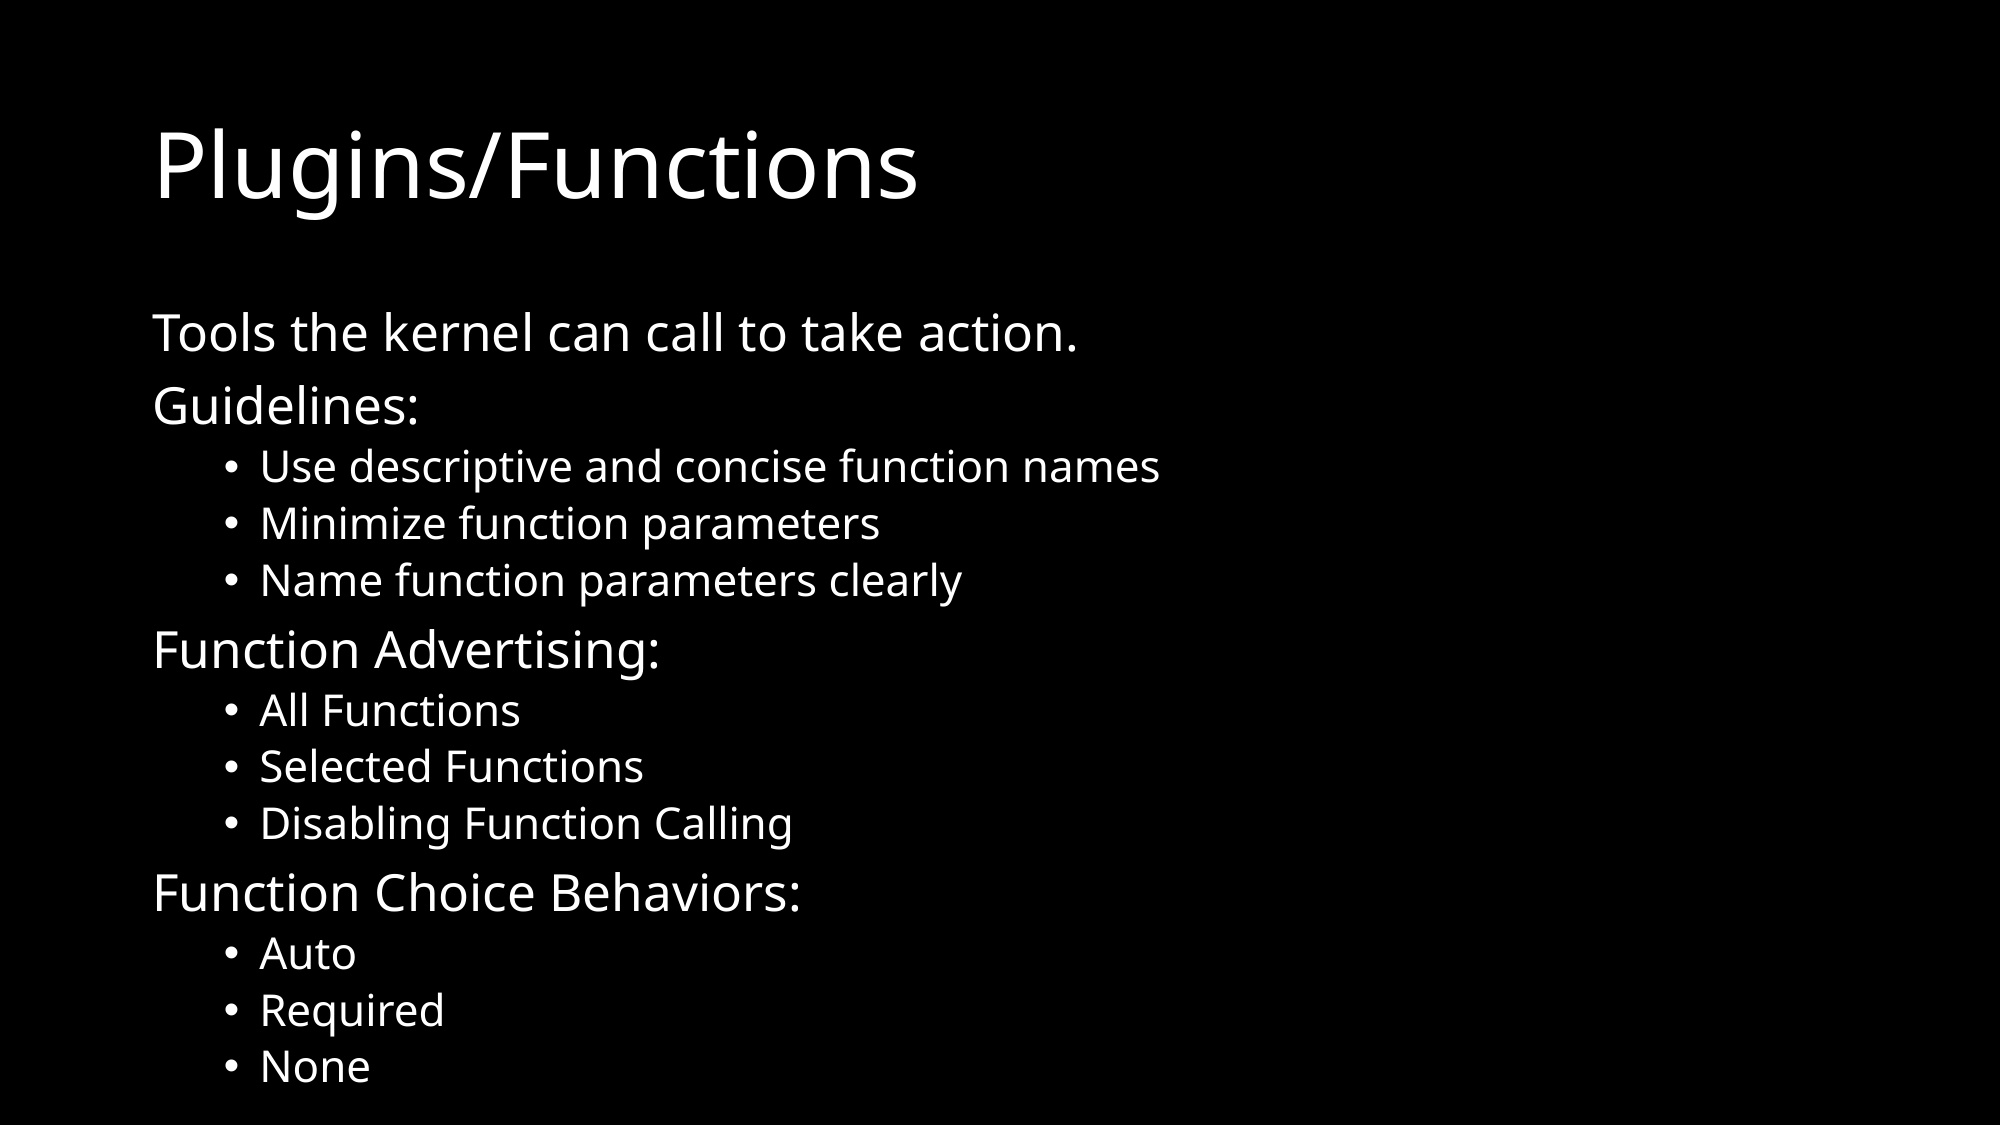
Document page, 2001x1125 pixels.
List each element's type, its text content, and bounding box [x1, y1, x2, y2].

title Plugins/Functions [137, 59, 1863, 278]
list Tools the kernel can call to take action. Guidelines: Use descriptive and concise function names Minimize function parameters Name function parameters clearly Function Advertising: All Functions Selected Functions Disabling Function Calling Function Choice Behaviors: Auto Required None [137, 299, 1953, 1108]
